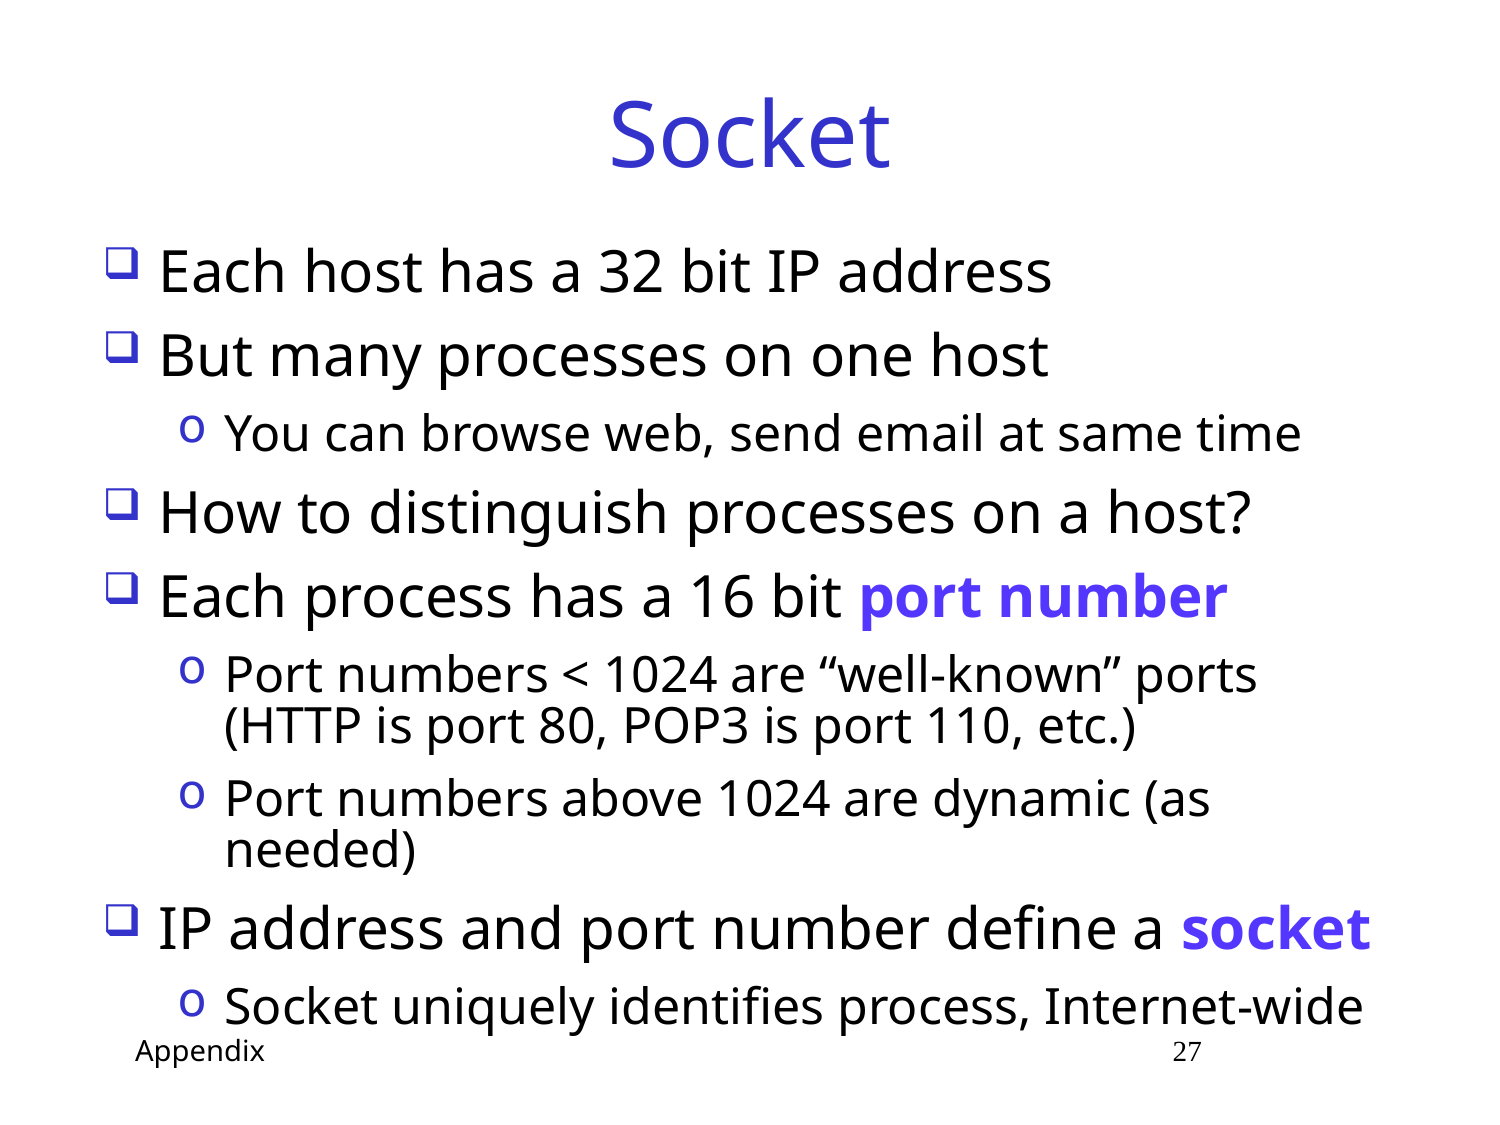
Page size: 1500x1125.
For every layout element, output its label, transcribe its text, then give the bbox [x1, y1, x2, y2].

footer Appendix 27 [112, 1024, 1401, 1101]
title Socket [112, 37, 1388, 226]
list Each host has a 32 bit IP address But many processes on one host You can browse web, send email at same time How to distinguish processes on a host? Each process has a 16 bit port number Port numbers < 1024 are “well-known” ports (HTTP is port 80, POP3 is port 110, etc.) Port numbers above 1024 are dynamic (as needed) IP address and port number define a socket Socket uniquely identifies process, Internet-wide [87, 237, 1413, 1013]
